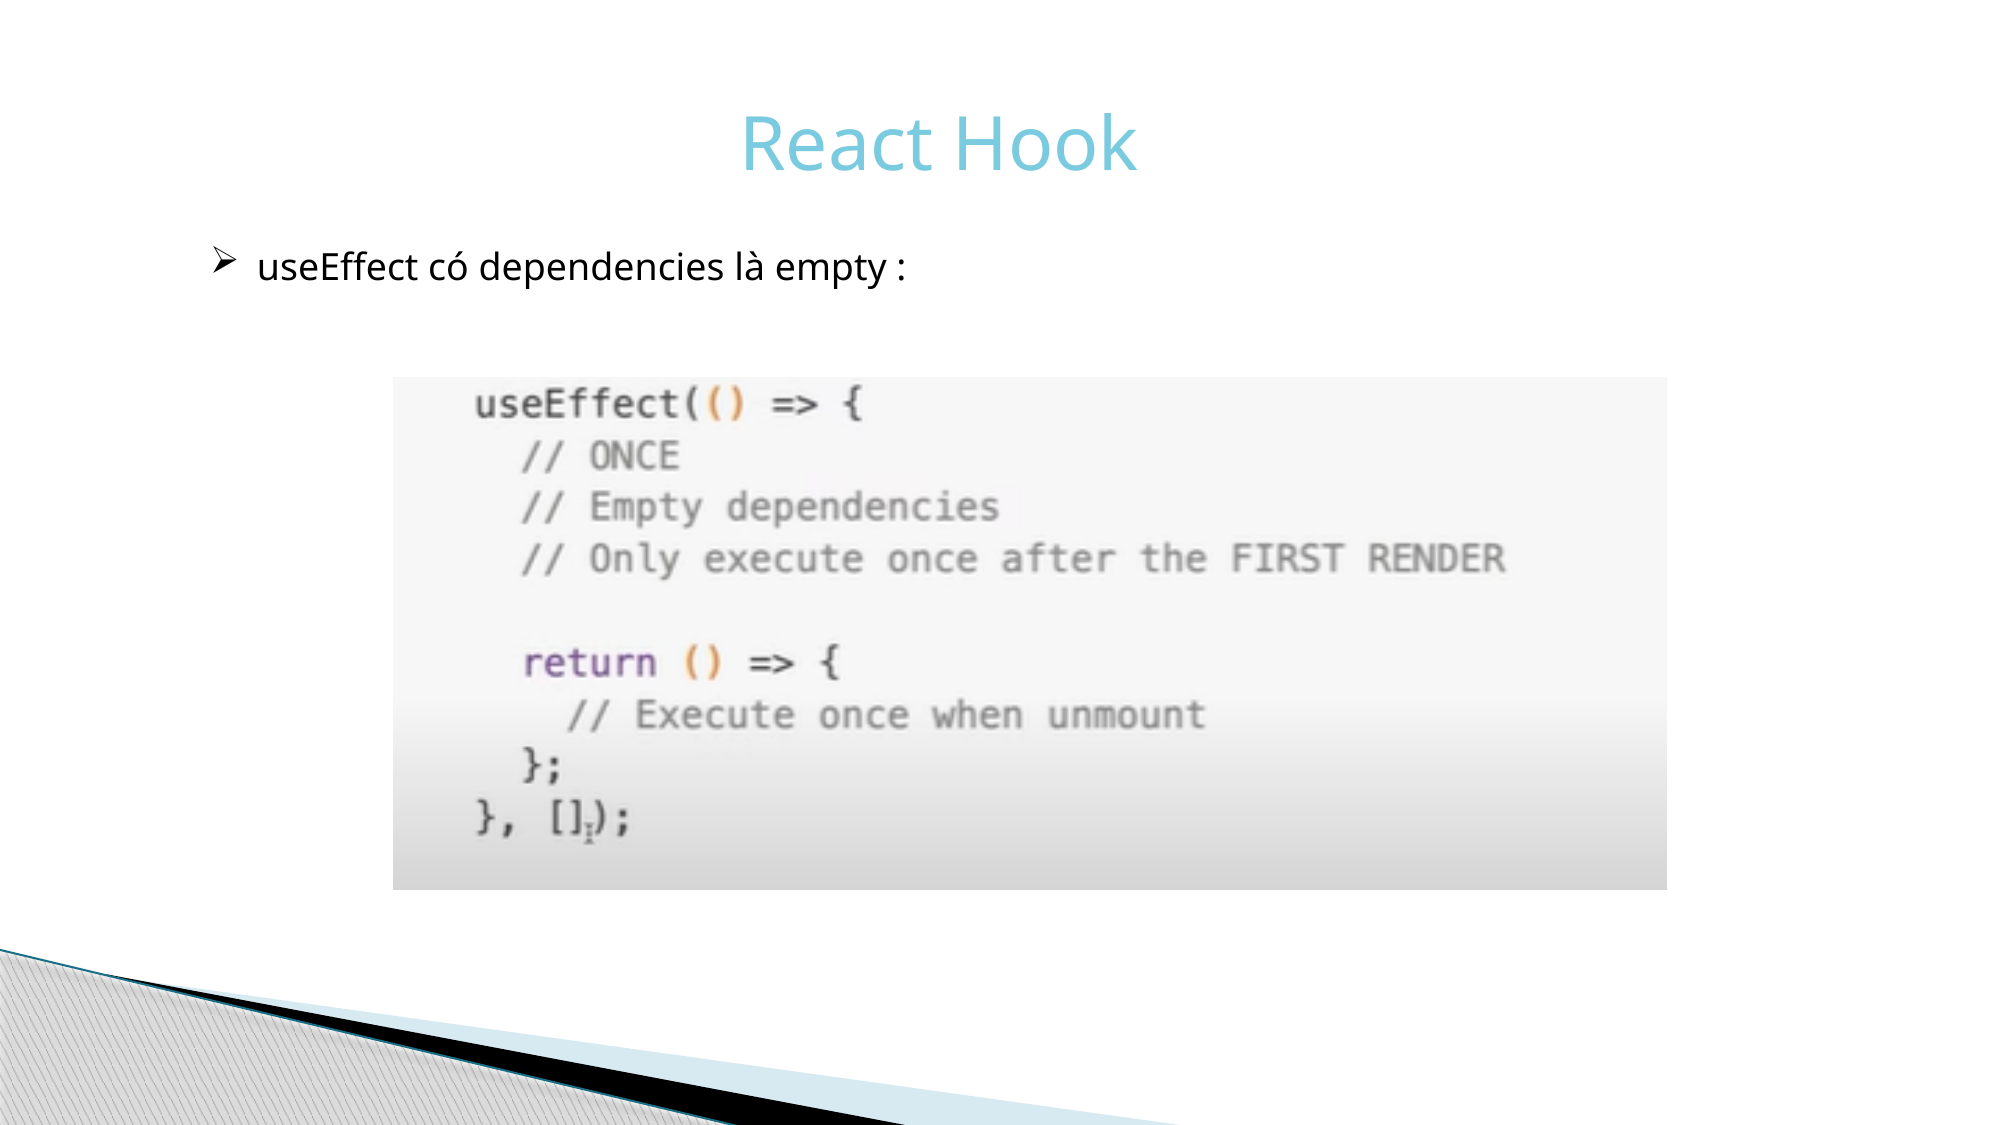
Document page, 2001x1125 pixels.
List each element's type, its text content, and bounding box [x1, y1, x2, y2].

text_box React Hook [529, 88, 1907, 194]
picture [392, 377, 1668, 890]
text_box useEffect có dependencies là empty : [195, 235, 949, 295]
